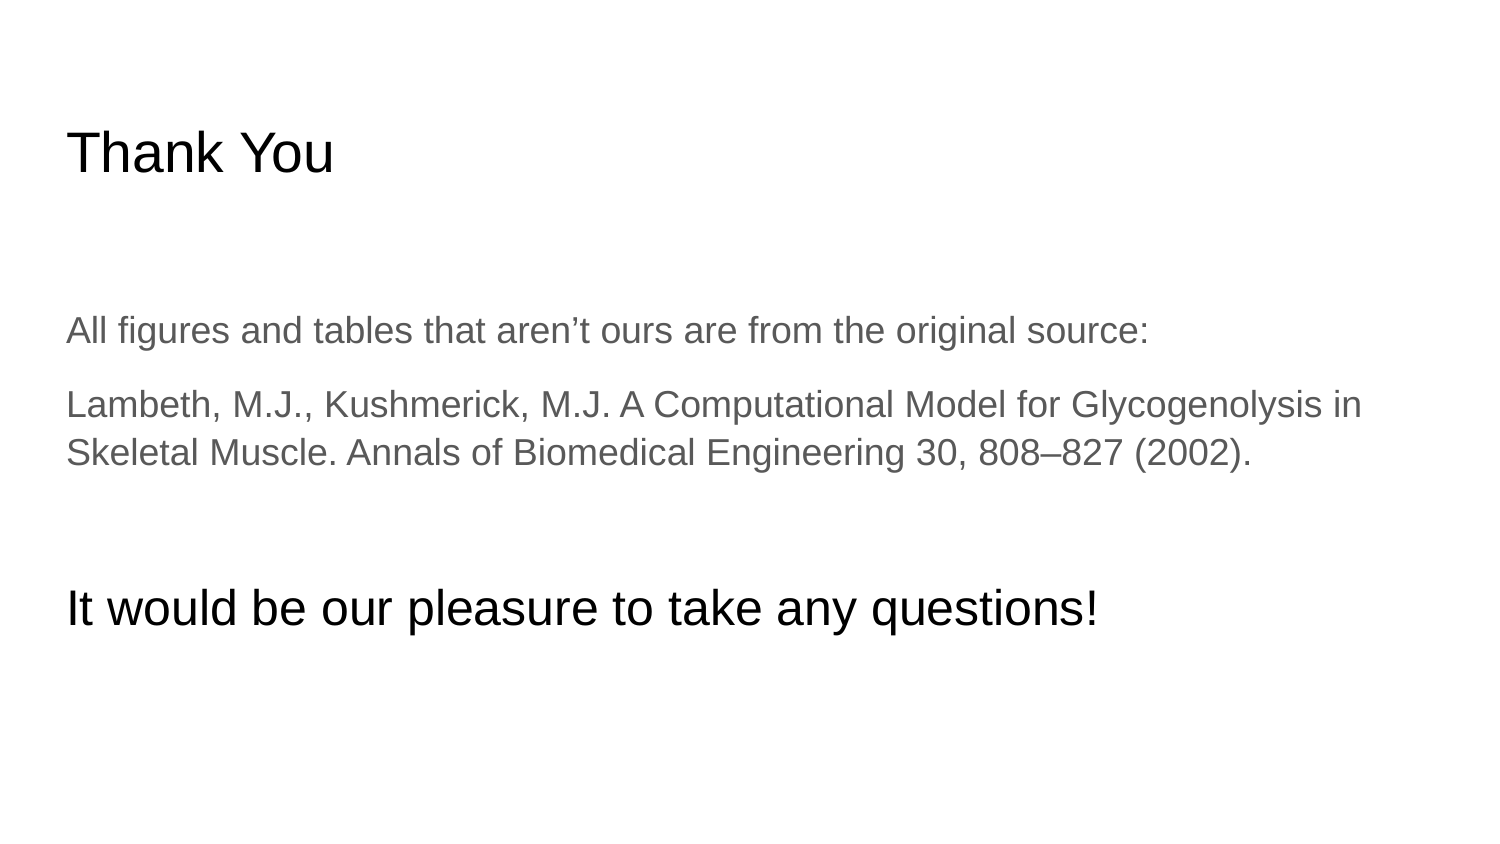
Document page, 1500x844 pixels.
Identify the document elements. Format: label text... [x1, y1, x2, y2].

list All figures and tables that aren’t ours are from the original source: Lambeth, M.J., Kushmerick, M.J. A Computational Model for Glycogenolysis in Skeletal Muscle. Annals of Biomedical Engineering 30, 808–827 (2002). It would be our pleasure to take any questions! [51, 221, 1449, 783]
title Thank You [51, 105, 1449, 200]
